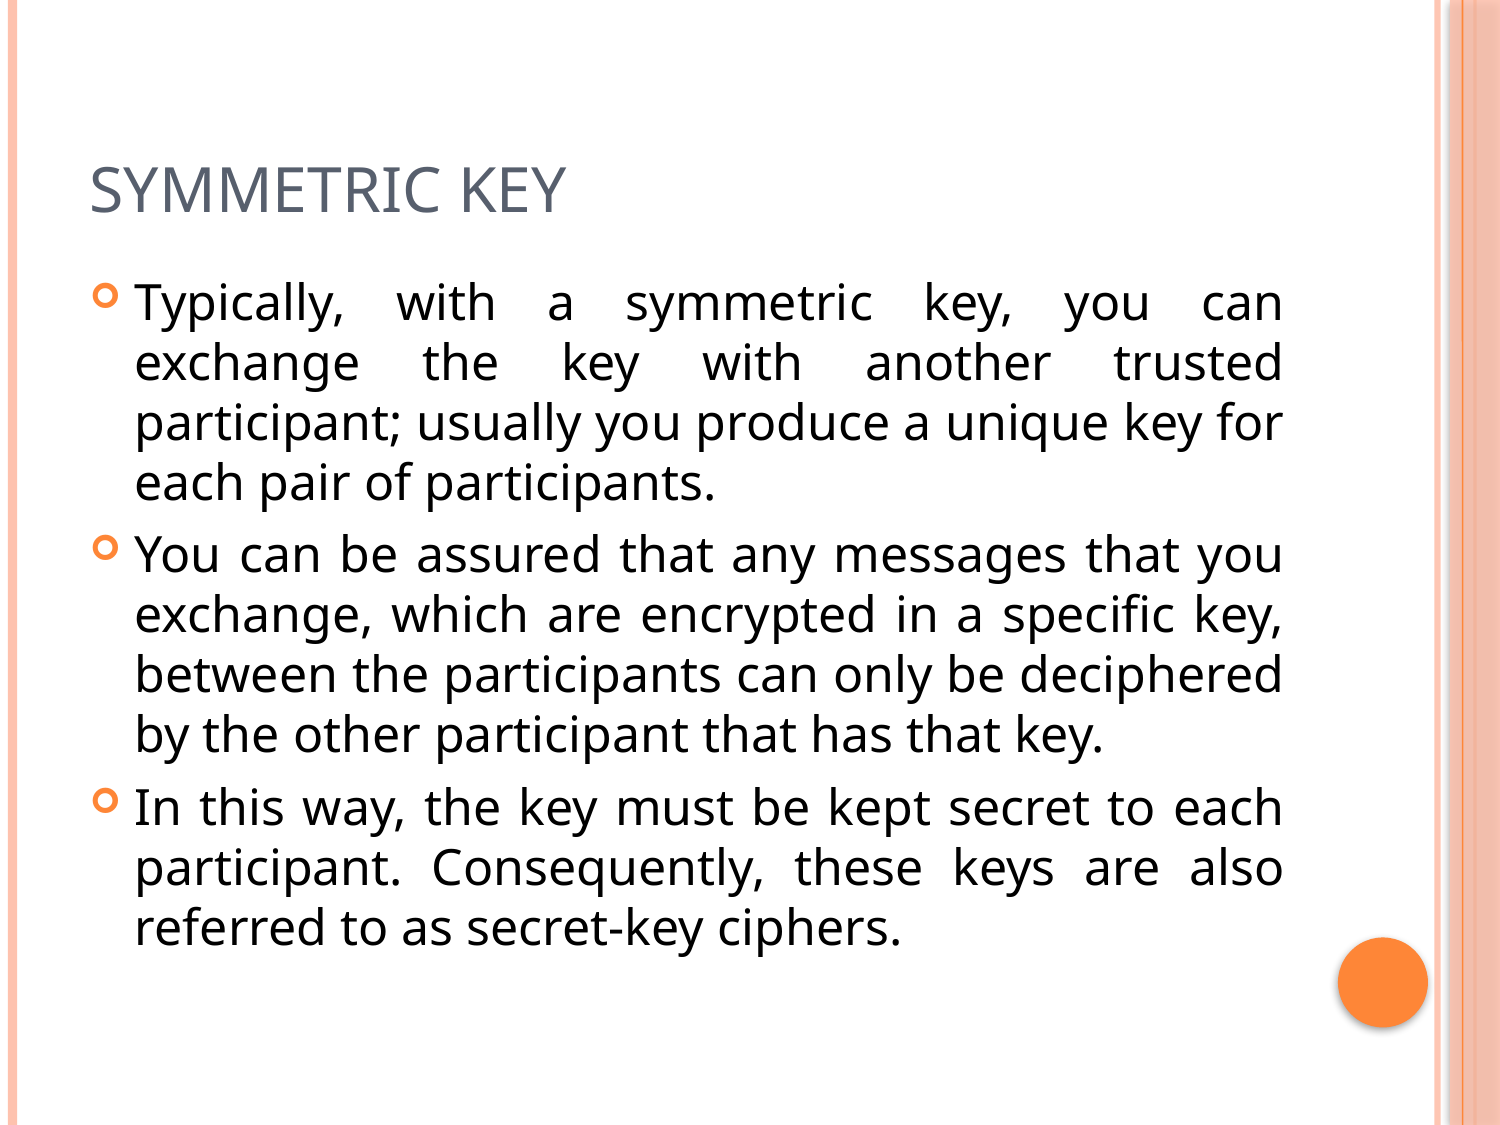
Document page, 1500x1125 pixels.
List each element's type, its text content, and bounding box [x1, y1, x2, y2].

list Typically, with a symmetric key, you can exchange the key with another trusted participant; usually you produce a unique key for each pair of participants. You can be assured that any messages that you exchange, which are encrypted in a specific key, between the participants can only be deciphered by the other participant that has that key. In this way, the key must be kept secret to each participant. Consequently, these keys are also referred to as secret-key ciphers. [75, 262, 1300, 1062]
title Symmetric Key [75, 45, 1300, 233]
